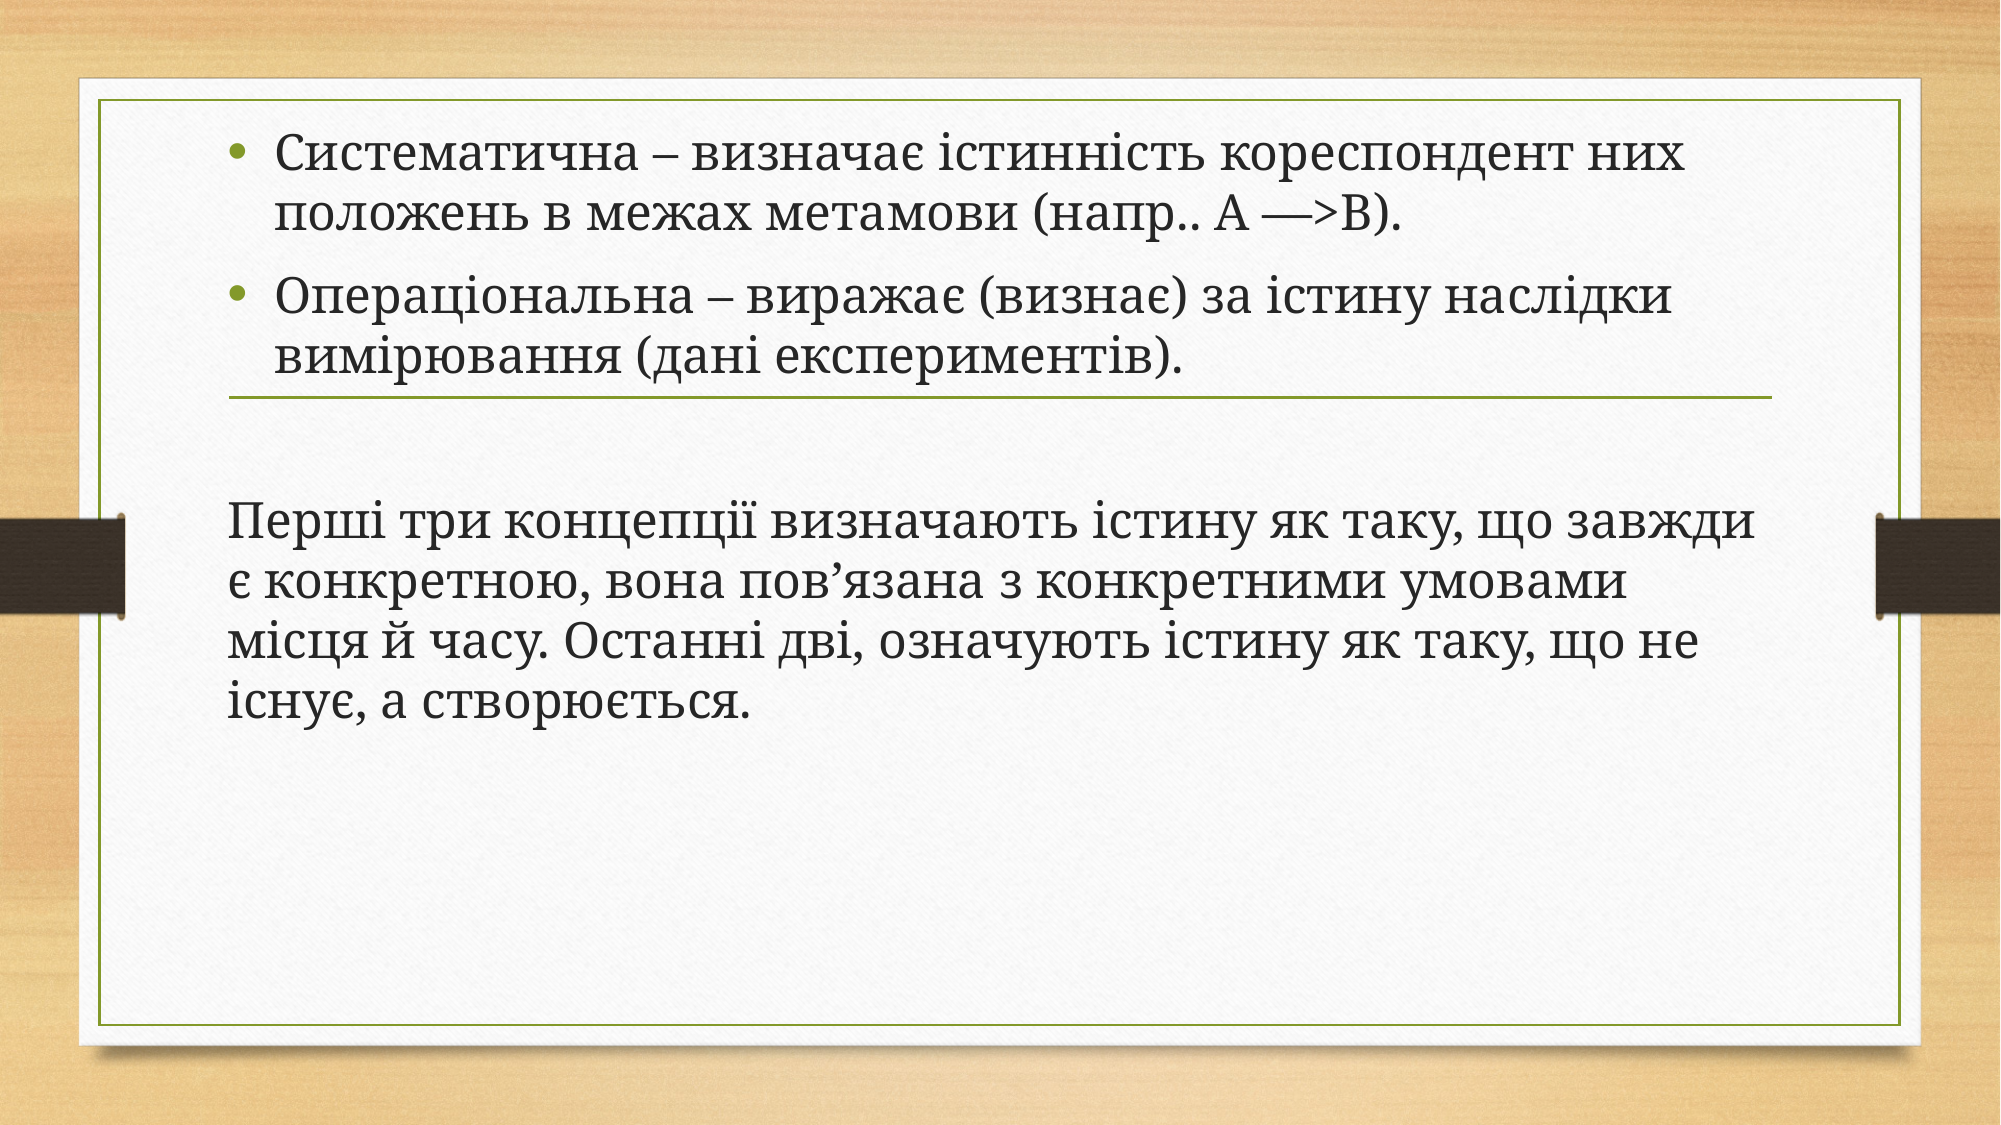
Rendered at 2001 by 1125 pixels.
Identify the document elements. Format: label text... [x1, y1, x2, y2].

picture [0, 0, 2001, 1125]
list Систематична – визначає істинність кореспондент них положень в межах метамови (напр.. А —>В). Операціональна – виражає (визнає) за істину наслідки вимірювання (дані експериментів). Перші три концепції визначають істину як таку, що завжди є конкретною, вона пов’язана з конкретними умовами місця й часу. Останні дві, означують істину як таку, що не існує, а створюється. [212, 113, 1788, 964]
